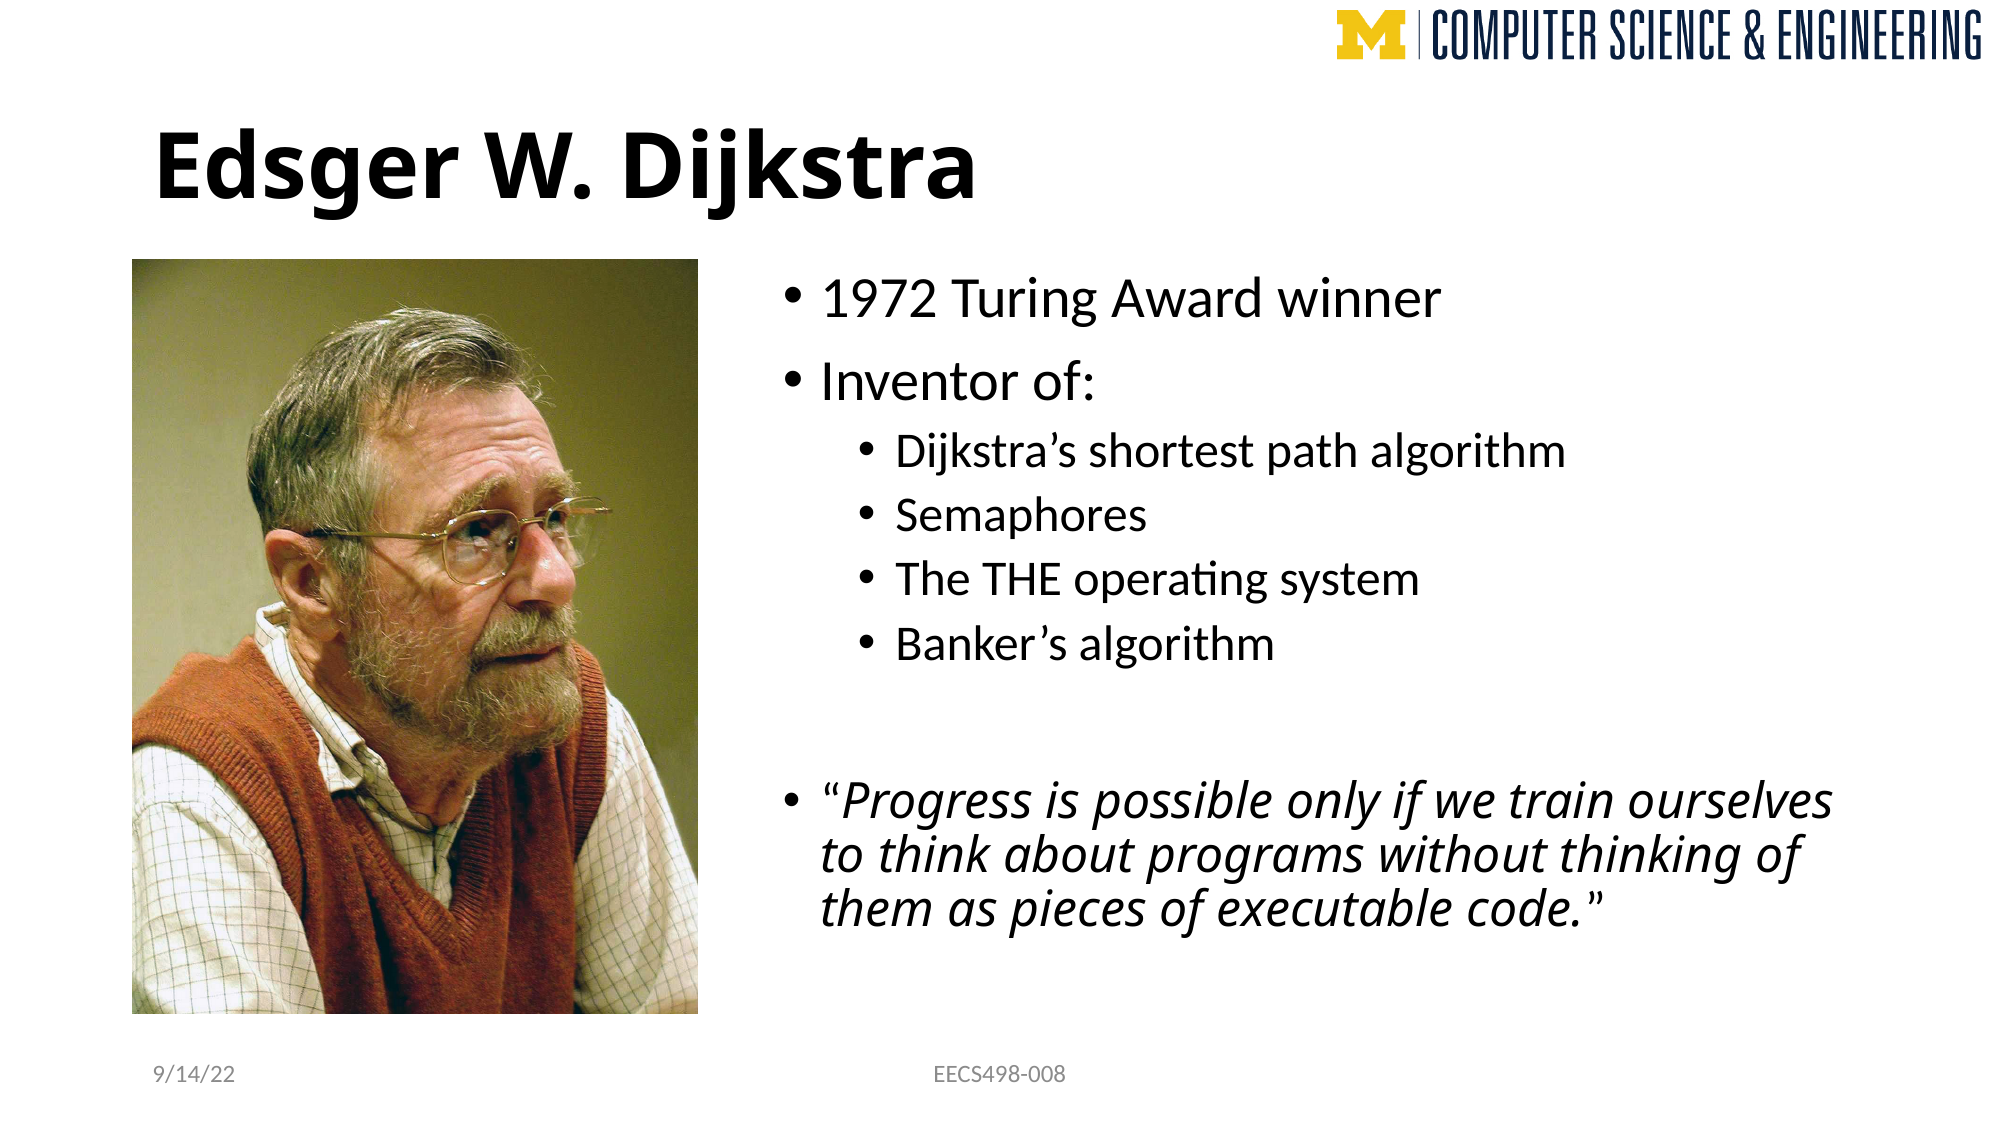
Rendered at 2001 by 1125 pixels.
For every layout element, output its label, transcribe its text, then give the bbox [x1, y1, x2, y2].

picture [132, 259, 698, 1014]
picture [1337, 9, 1981, 60]
footer EECS498-008 [662, 1042, 1338, 1103]
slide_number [137, 1042, 588, 1103]
list 1972 Turing Award winner Inventor of: Dijkstra’s shortest path algorithm Semaphores The THE operating system Banker’s algorithm “Progress is possible only if we train ourselves to think about programs without thinking of them as pieces of executable code.” [768, 259, 1863, 1014]
title Edsger W. Dijkstra [137, 59, 1863, 278]
